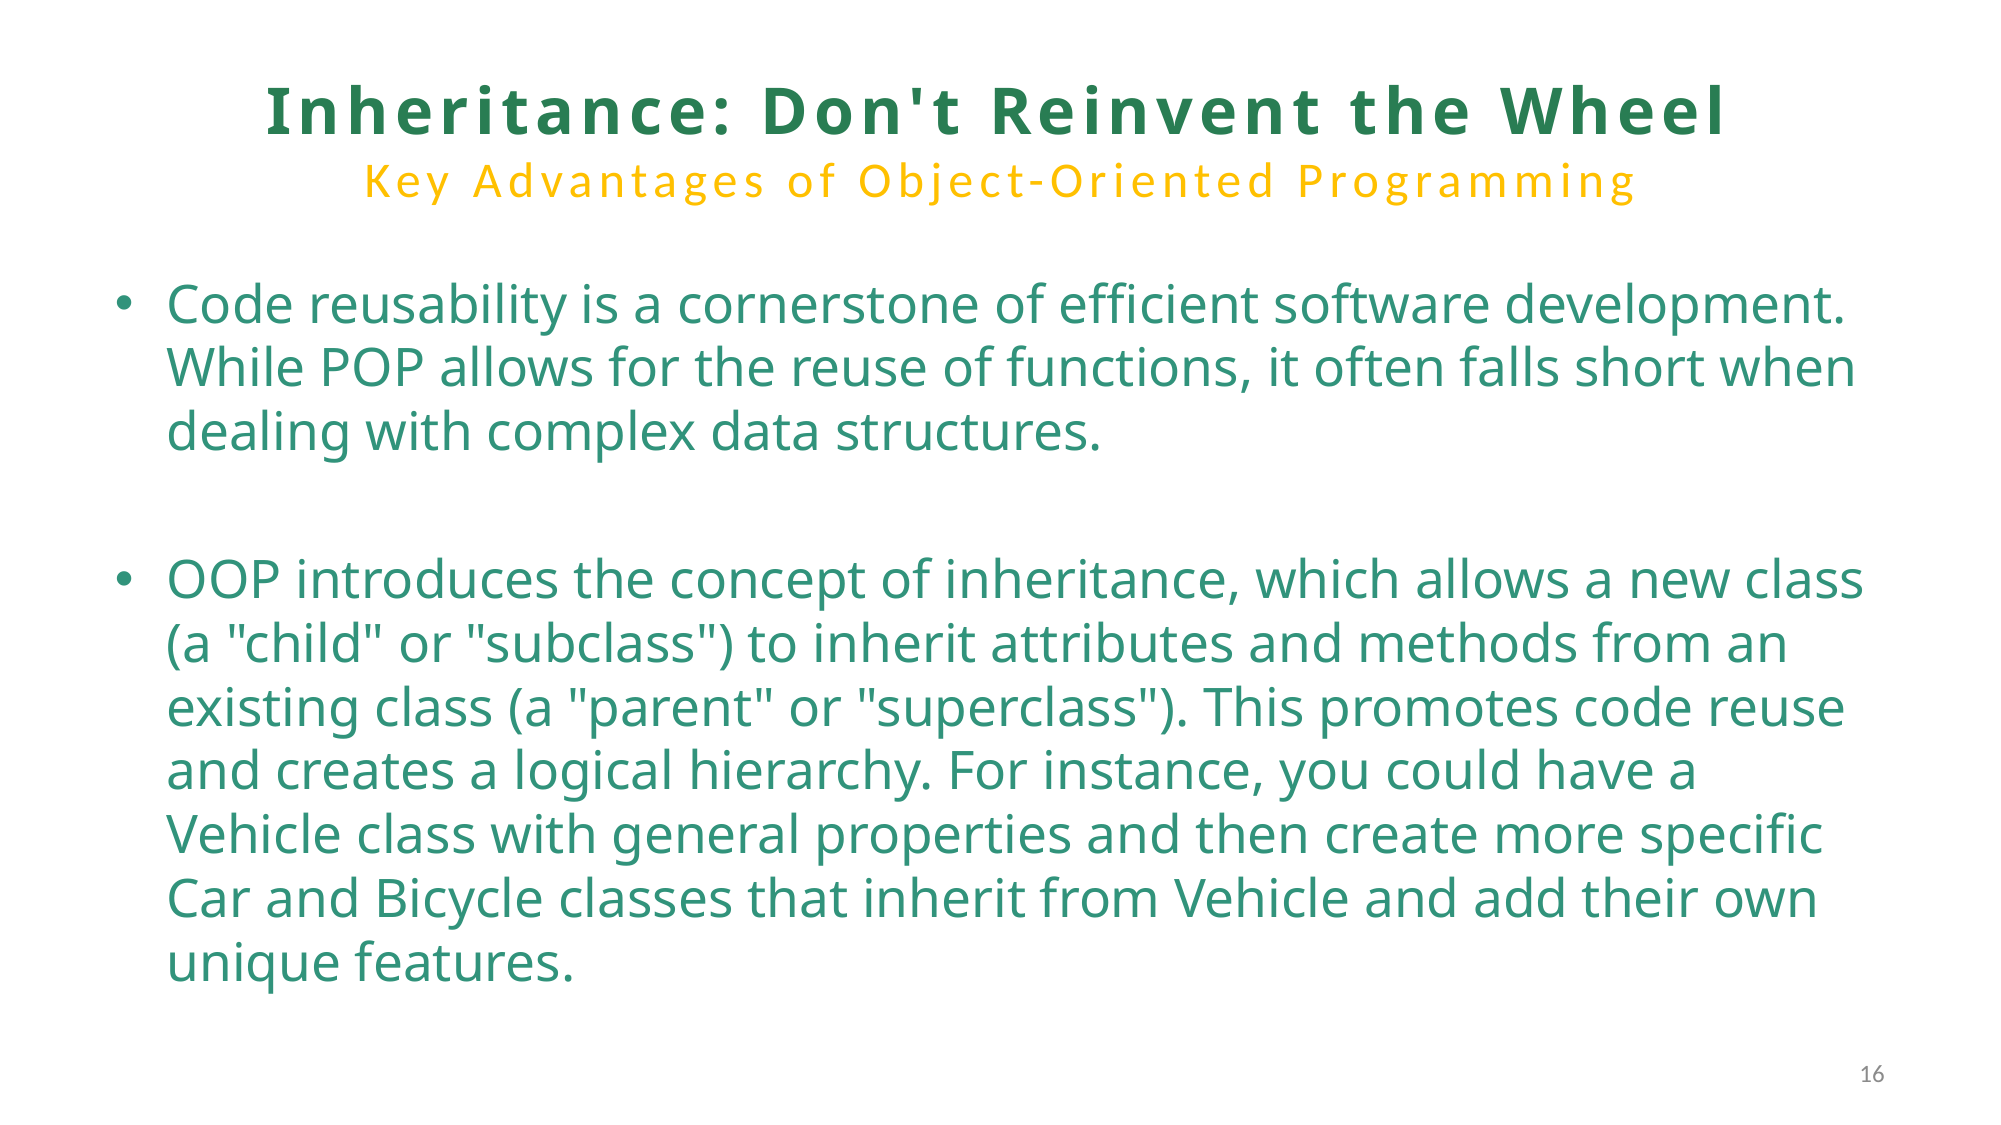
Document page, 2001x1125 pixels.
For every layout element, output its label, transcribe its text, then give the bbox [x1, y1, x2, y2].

title Inheritance: Don't Reinvent the Wheel Key Advantages of Object-Oriented Programming [99, 45, 1900, 233]
slide_number 16 [1433, 1042, 1900, 1103]
list Code reusability is a cornerstone of efficient software development. While POP allows for the reuse of functions, it often falls short when dealing with complex data structures. OOP introduces the concept of inheritance, which allows a new class (a "child" or "subclass") to inherit attributes and methods from an existing class (a "parent" or "superclass"). This promotes code reuse and creates a logical hierarchy. For instance, you could have a Vehicle class with general properties and then create more specific Car and Bicycle classes that inherit from Vehicle and add their own unique features. [99, 262, 1900, 1005]
